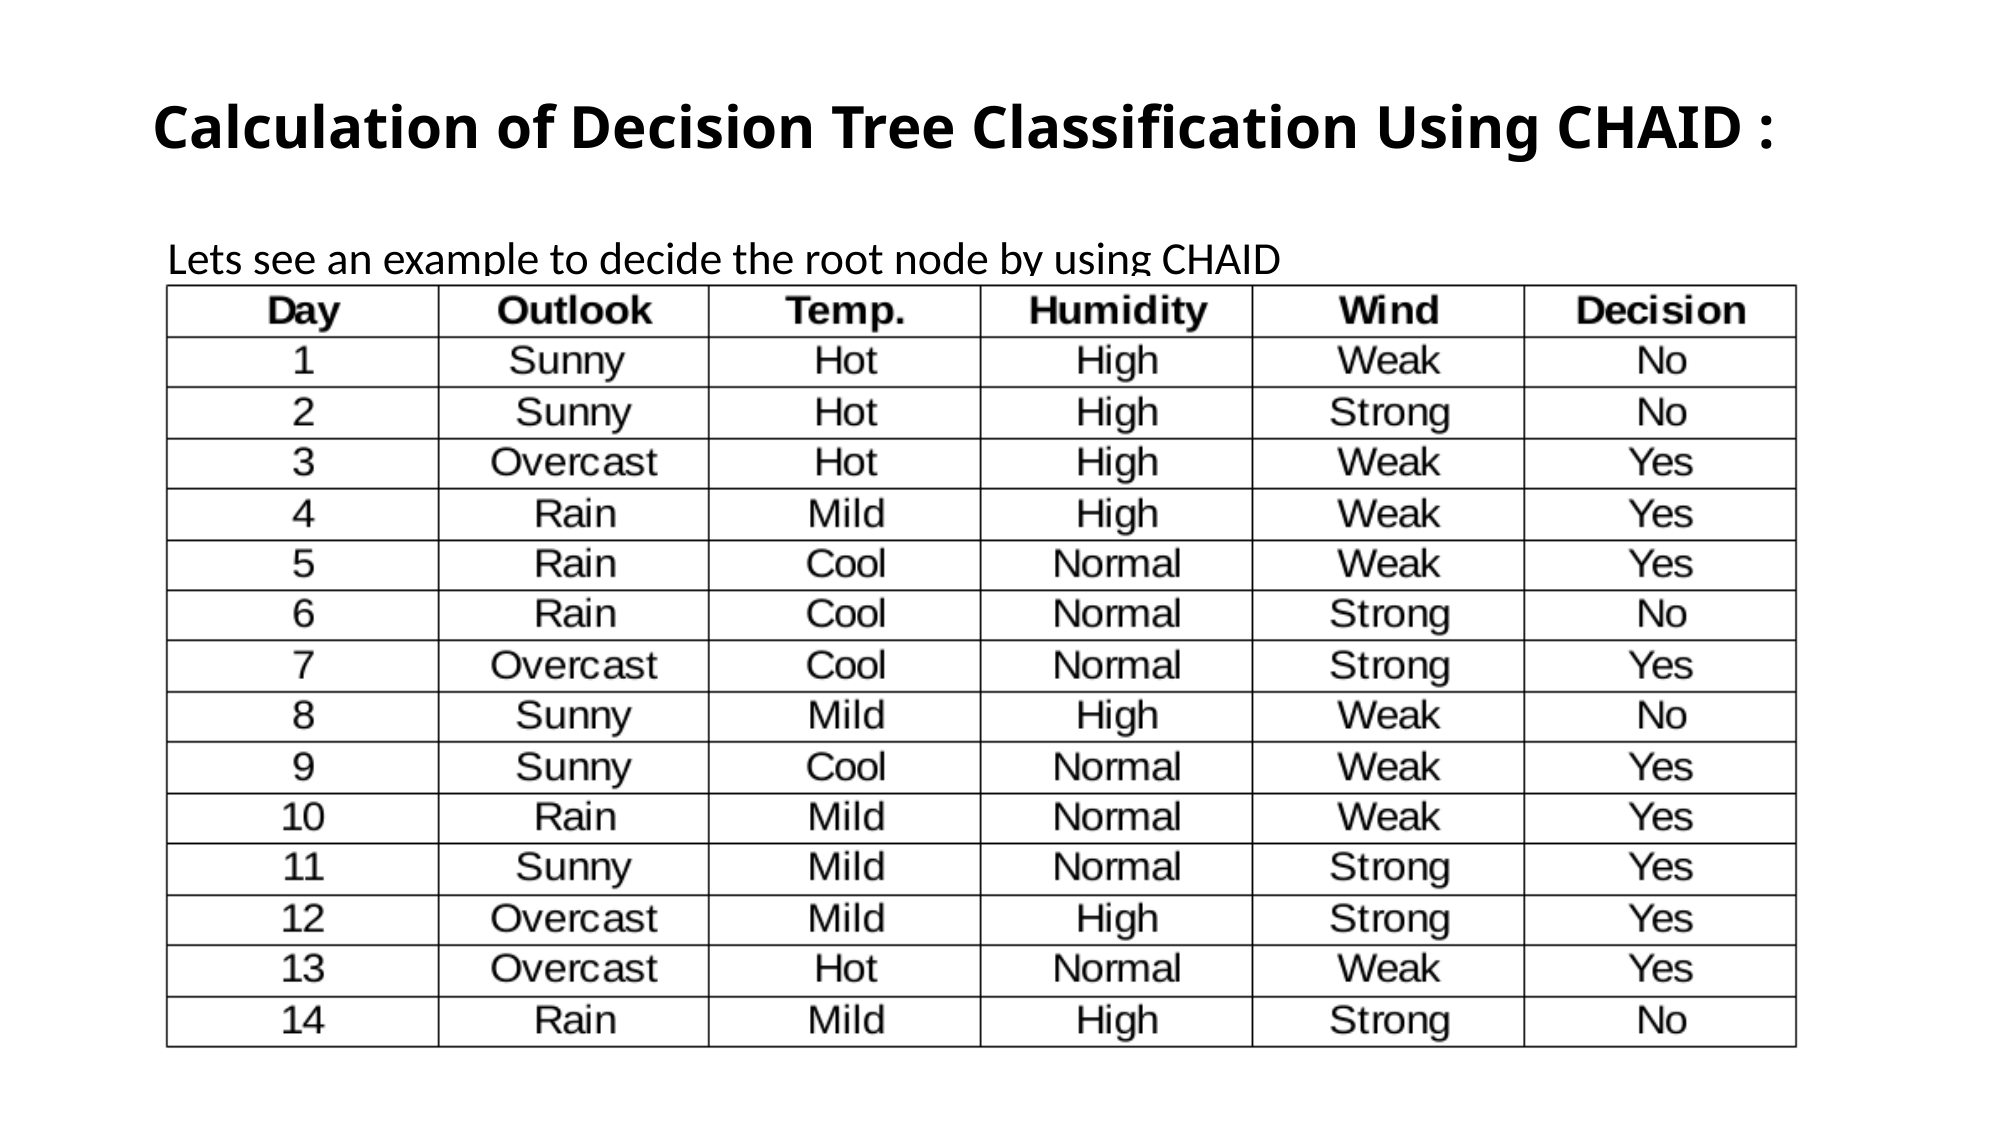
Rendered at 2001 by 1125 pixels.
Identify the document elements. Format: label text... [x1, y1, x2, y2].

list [158, 276, 1809, 1073]
title Calculation of Decision Tree Classification Using CHAID : Lets see an example to decide the root node by using CHAID [137, 59, 1863, 326]
